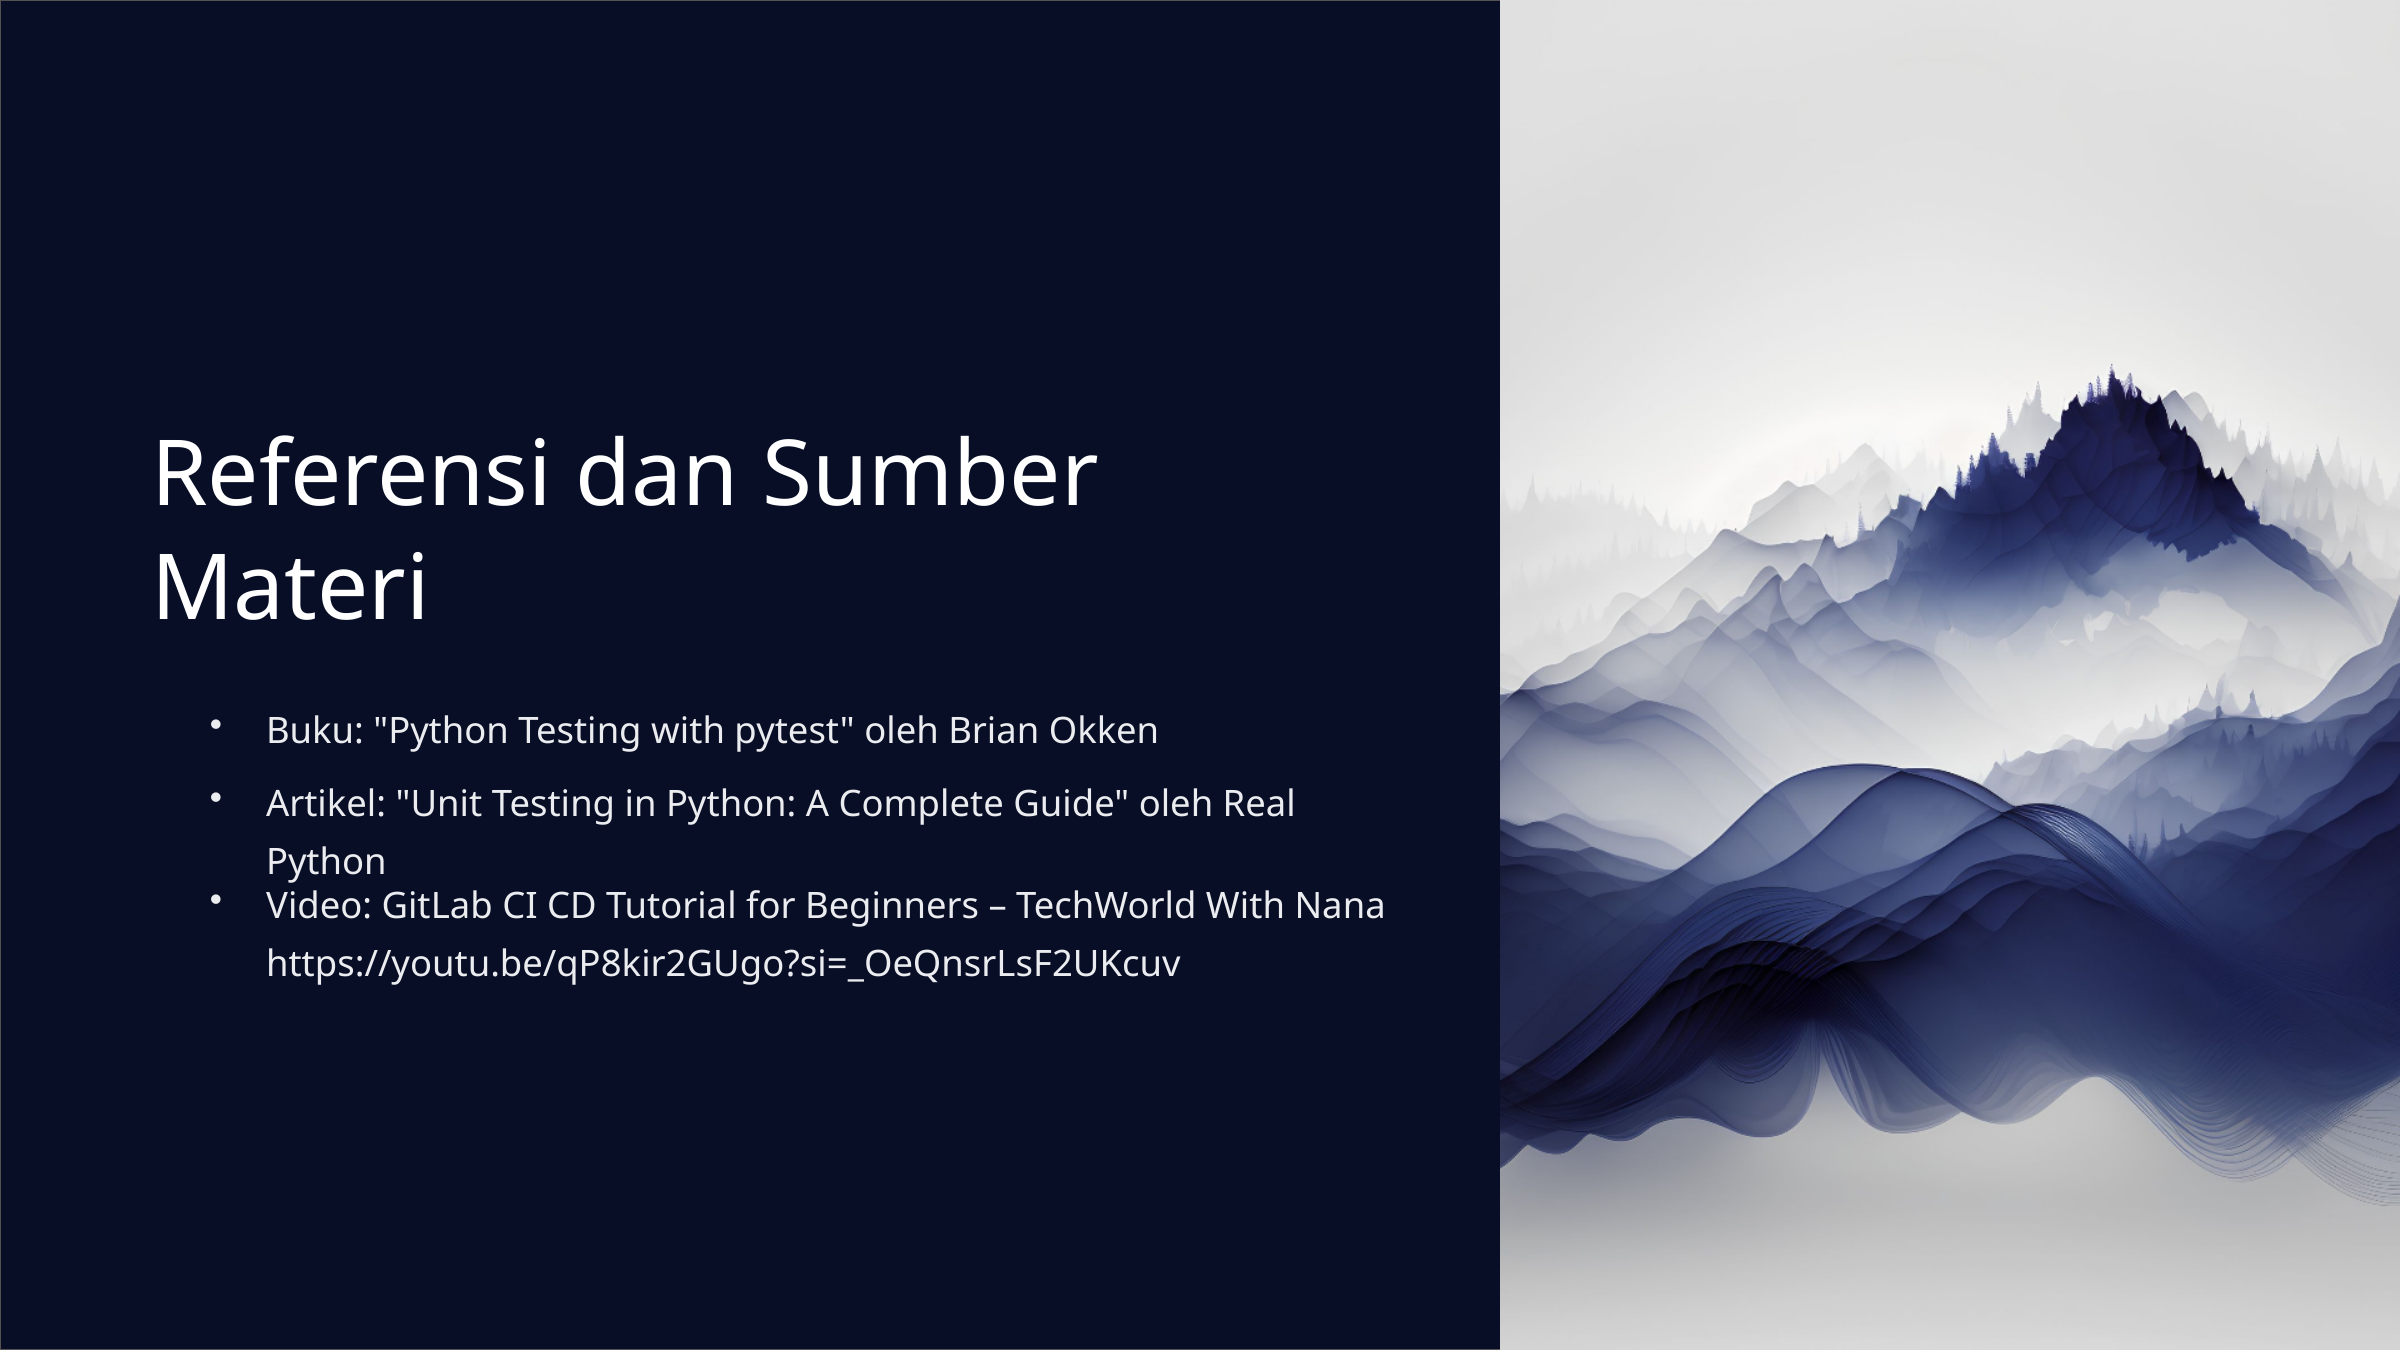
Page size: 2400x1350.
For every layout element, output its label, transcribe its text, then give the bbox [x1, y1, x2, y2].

text_box Video: GitLab CI CD Tutorial for Beginners – TechWorld With Nana https://youtu.be/qP8kir2GUgo?si=_OeQnsrLsF2UKcuv [194, 859, 1364, 919]
text_box Artikel: "Unit Testing in Python: A Complete Guide" oleh Real Python [194, 757, 1364, 859]
picture [1499, 0, 2400, 1350]
text_box [0, 0, 1499, 1350]
text_box Referensi dan Sumber Materi [136, 402, 1364, 631]
text_box Buku: "Python Testing with pytest" oleh Brian Okken [194, 685, 1364, 744]
